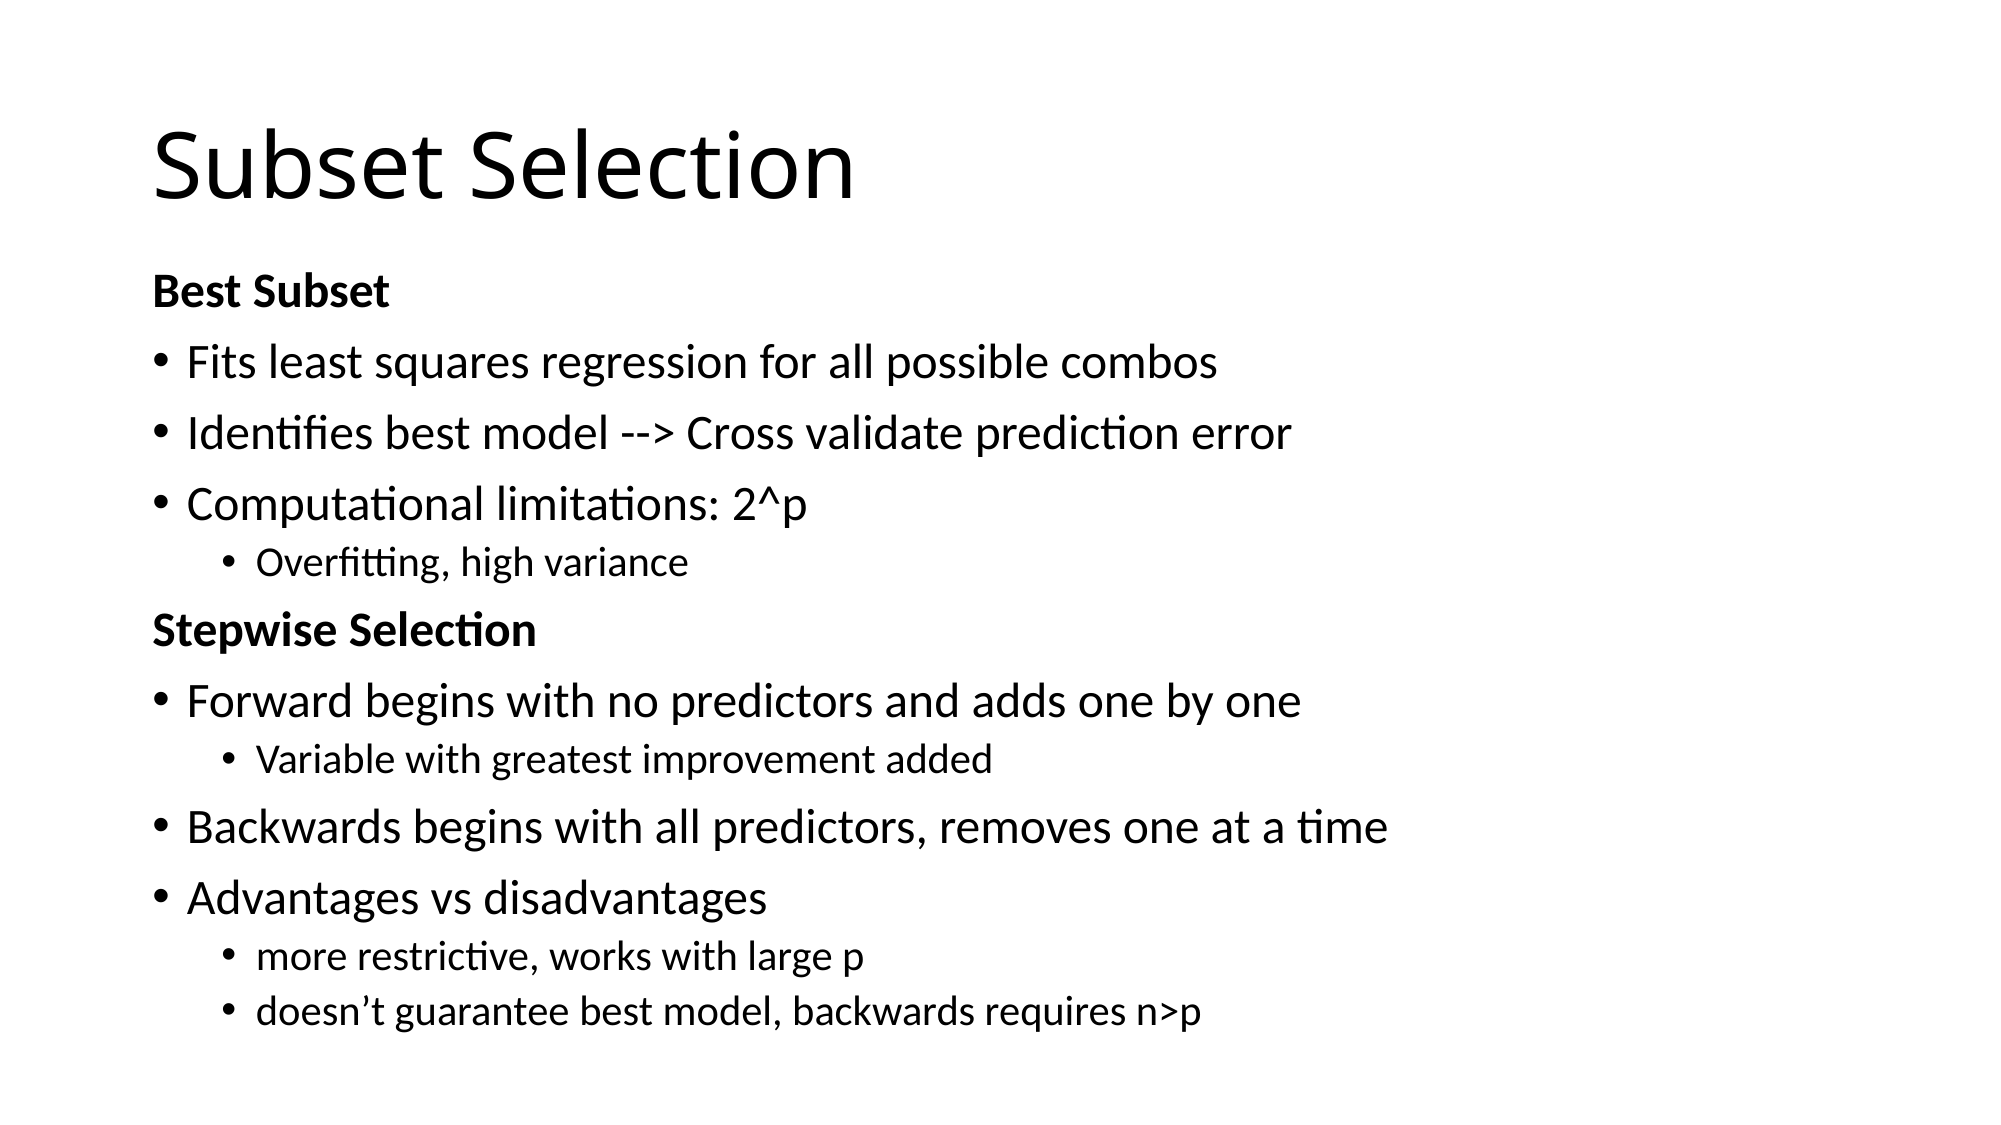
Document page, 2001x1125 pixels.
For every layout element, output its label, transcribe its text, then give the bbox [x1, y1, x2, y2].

title Subset Selection [137, 59, 1863, 257]
list Best Subset Fits least squares regression for all possible combos Identifies best model --> Cross validate prediction error Computational limitations: 2^p Overfitting, high variance Stepwise Selection Forward begins with no predictors and adds one by one Variable with greatest improvement added Backwards begins with all predictors, removes one at a time Advantages vs disadvantages more restrictive, works with large p doesn’t guarantee best model, backwards requires n>p [137, 257, 1906, 1043]
